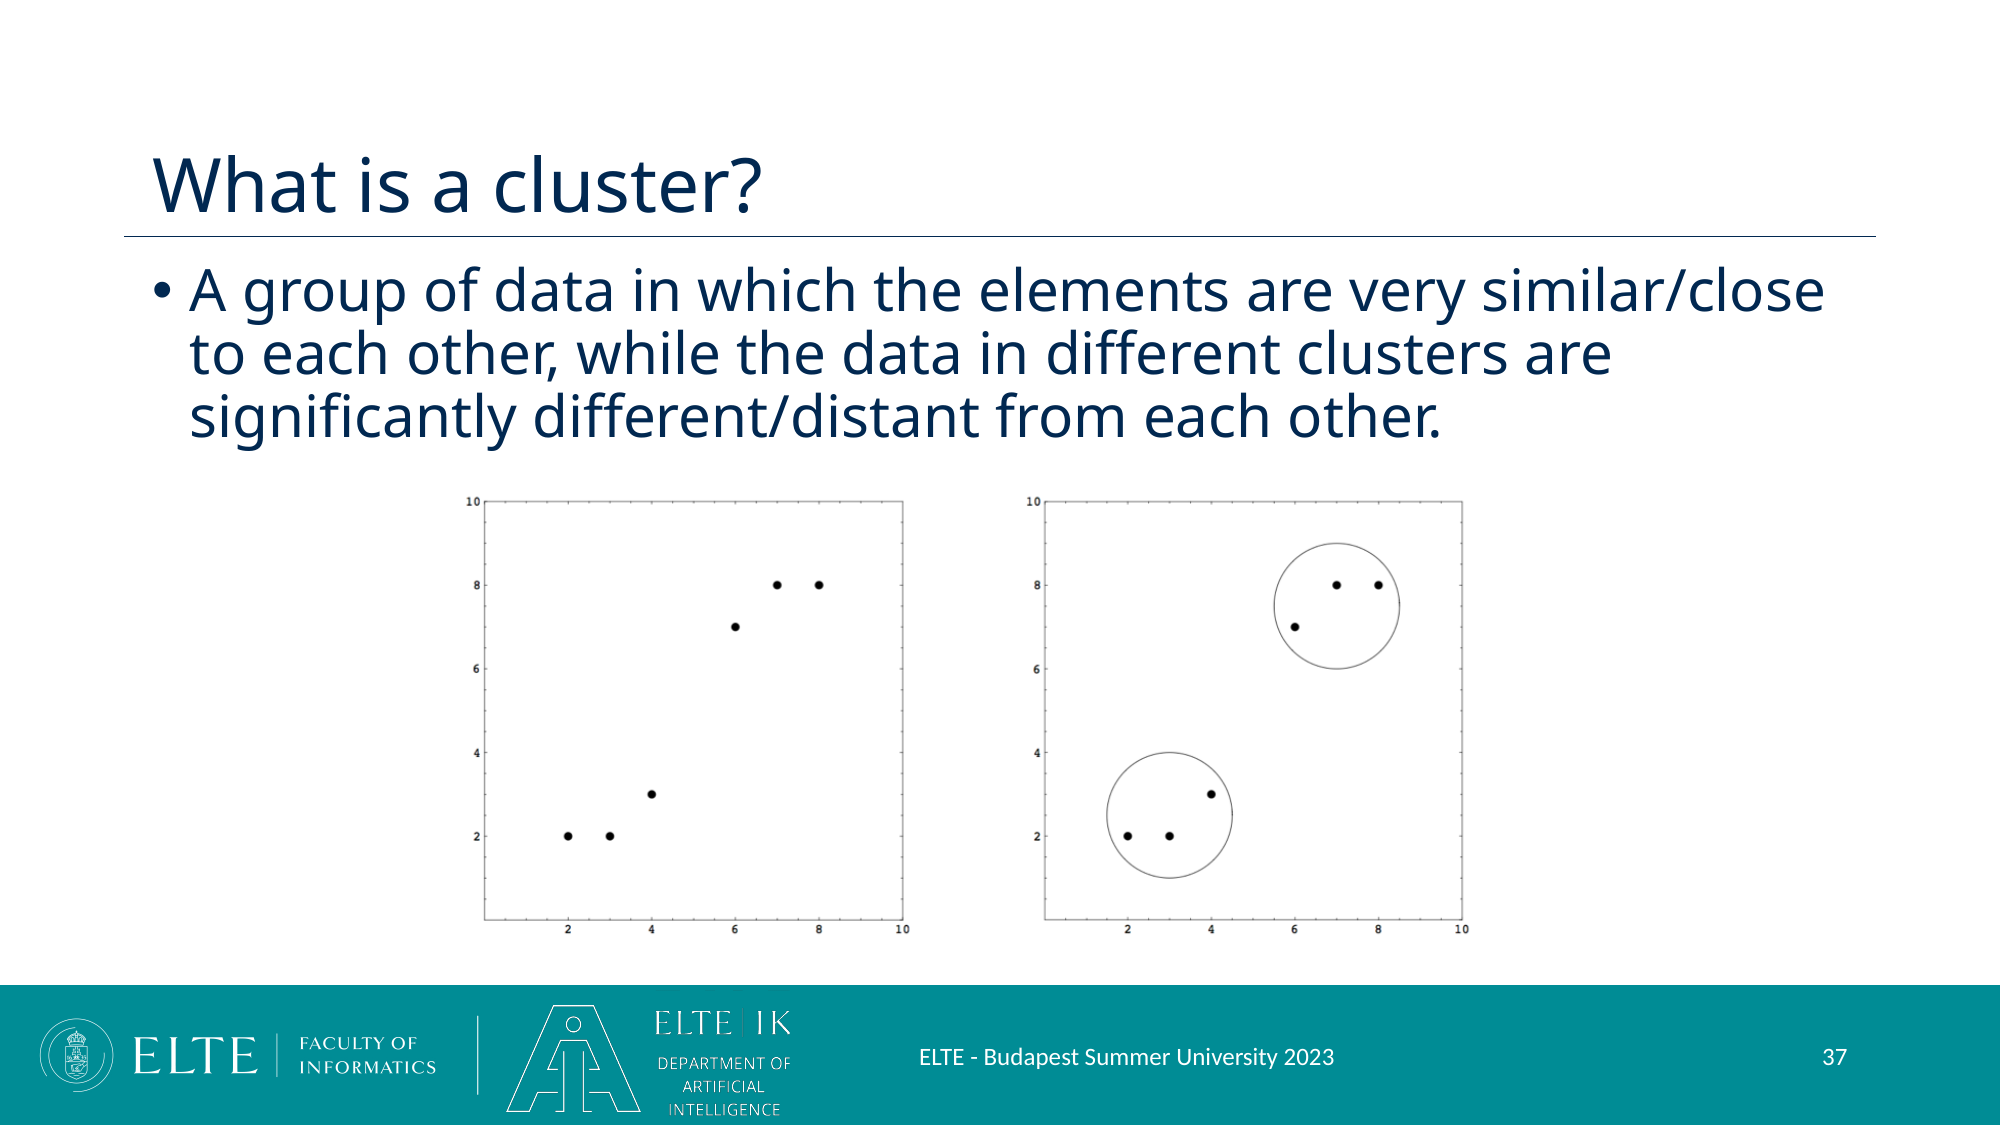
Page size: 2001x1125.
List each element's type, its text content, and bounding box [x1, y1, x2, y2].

footer ELTE - Budapest Summer University 2023 [790, 1025, 1465, 1085]
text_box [504, 990, 790, 1120]
picture [447, 471, 1495, 965]
picture [0, 985, 2000, 1125]
slide_number 37 [1563, 1026, 1863, 1085]
title What is a cluster? [137, 59, 1863, 237]
list A group of data in which the elements are very similar/close to each other, while the data in different clusters are significantly different/distant from each other. [137, 254, 1863, 472]
